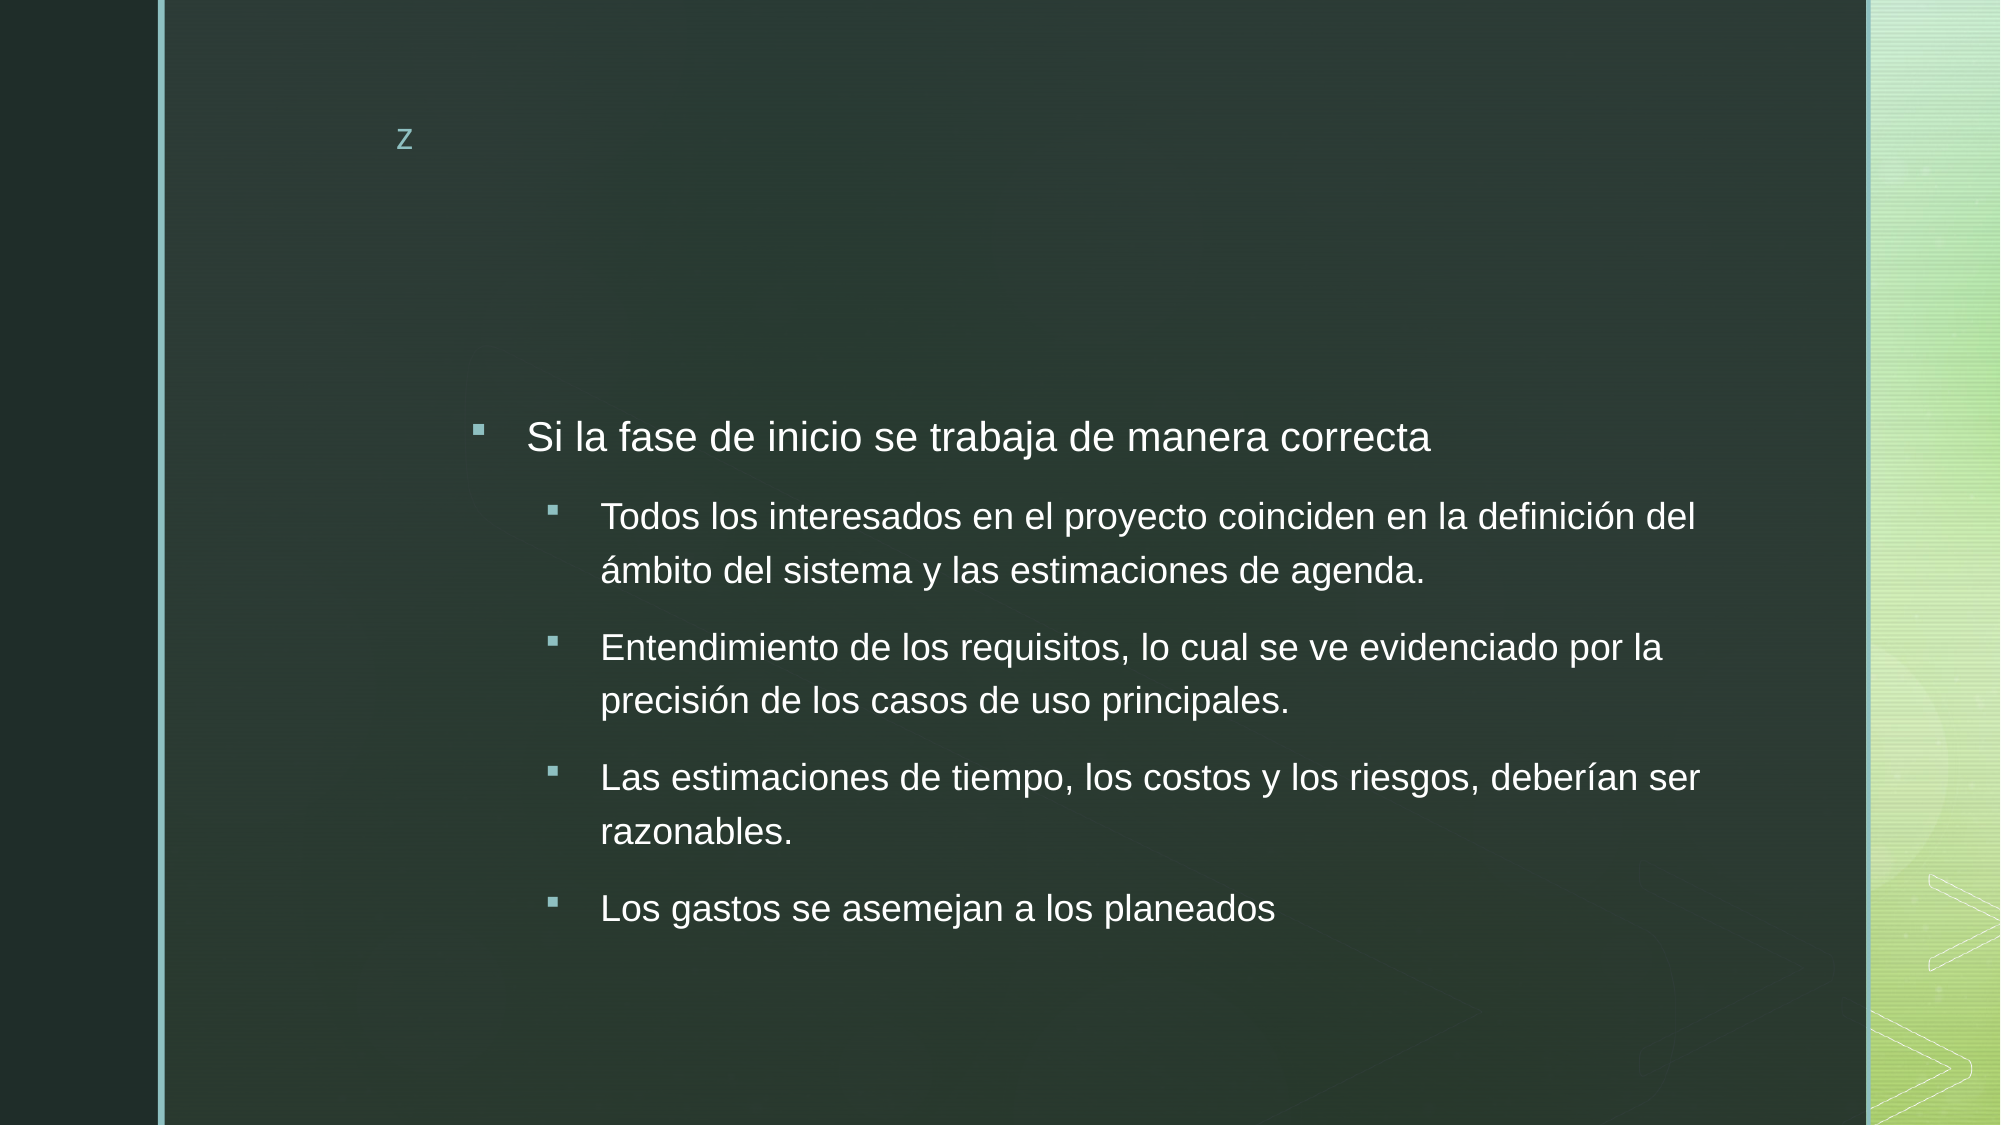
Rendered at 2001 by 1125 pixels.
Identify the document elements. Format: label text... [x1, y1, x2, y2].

list Si la fase de inicio se trabaja de manera correcta Todos los interesados en el proyecto coinciden en la definición del ámbito del sistema y las estimaciones de agenda. Entendimiento de los requisitos, lo cual se ve evidenciado por la precisión de los casos de uso principales. Las estimaciones de tiempo, los costos y los riesgos, deberían ser razonables. Los gastos se asemejan a los planeados [454, 336, 1734, 993]
picture [1871, 0, 2001, 1125]
